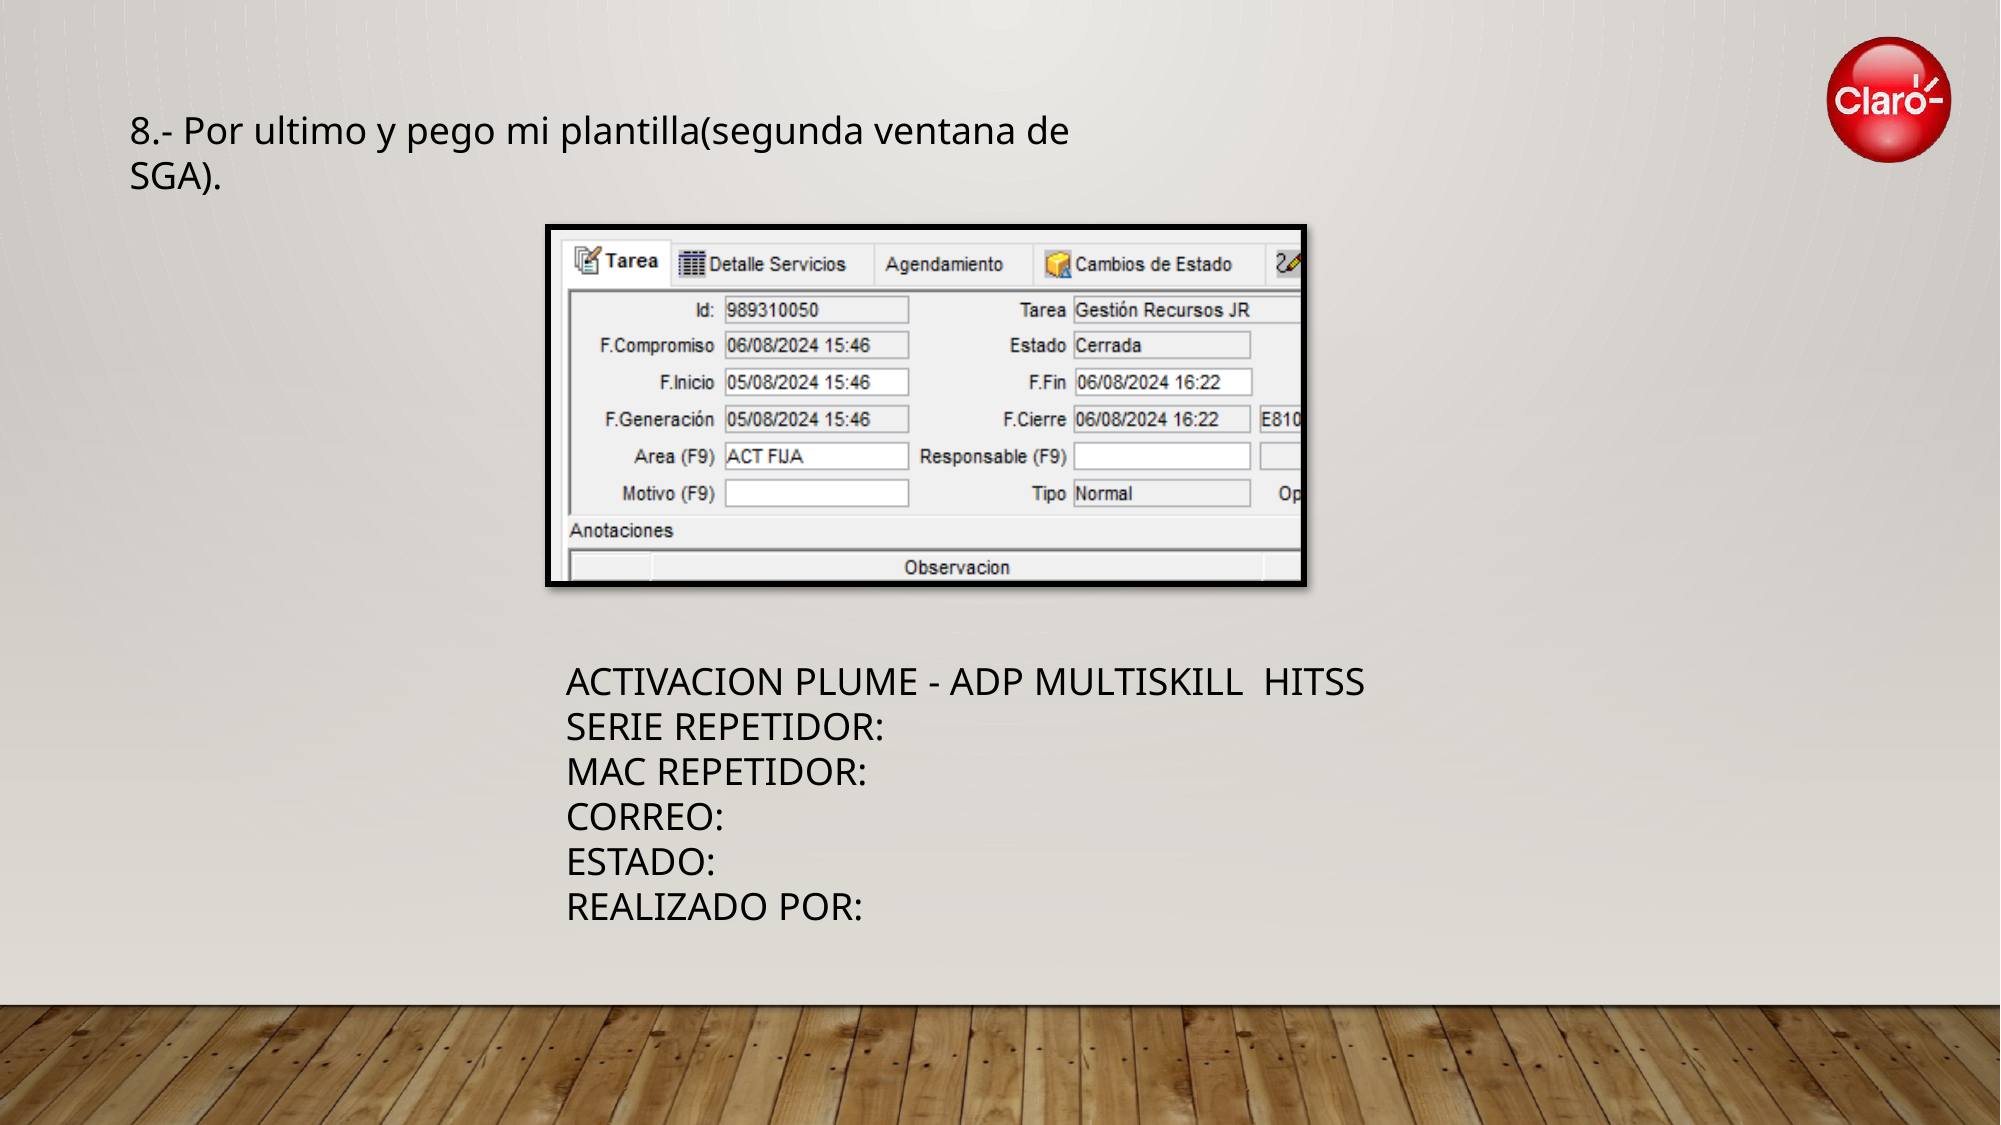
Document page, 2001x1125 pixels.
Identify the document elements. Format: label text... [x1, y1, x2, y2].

picture [550, 229, 1301, 581]
text_box ACTIVACION PLUME - ADP MULTISKILL HITSS SERIE REPETIDOR: MAC REPETIDOR: CORREO: ESTADO: REALIZADO POR: [551, 650, 1553, 936]
picture [0, 1005, 2000, 1125]
picture [1774, 30, 2000, 169]
text_box 8.- Por ultimo y pego mi plantilla(segunda ventana de SGA). [114, 99, 1116, 205]
